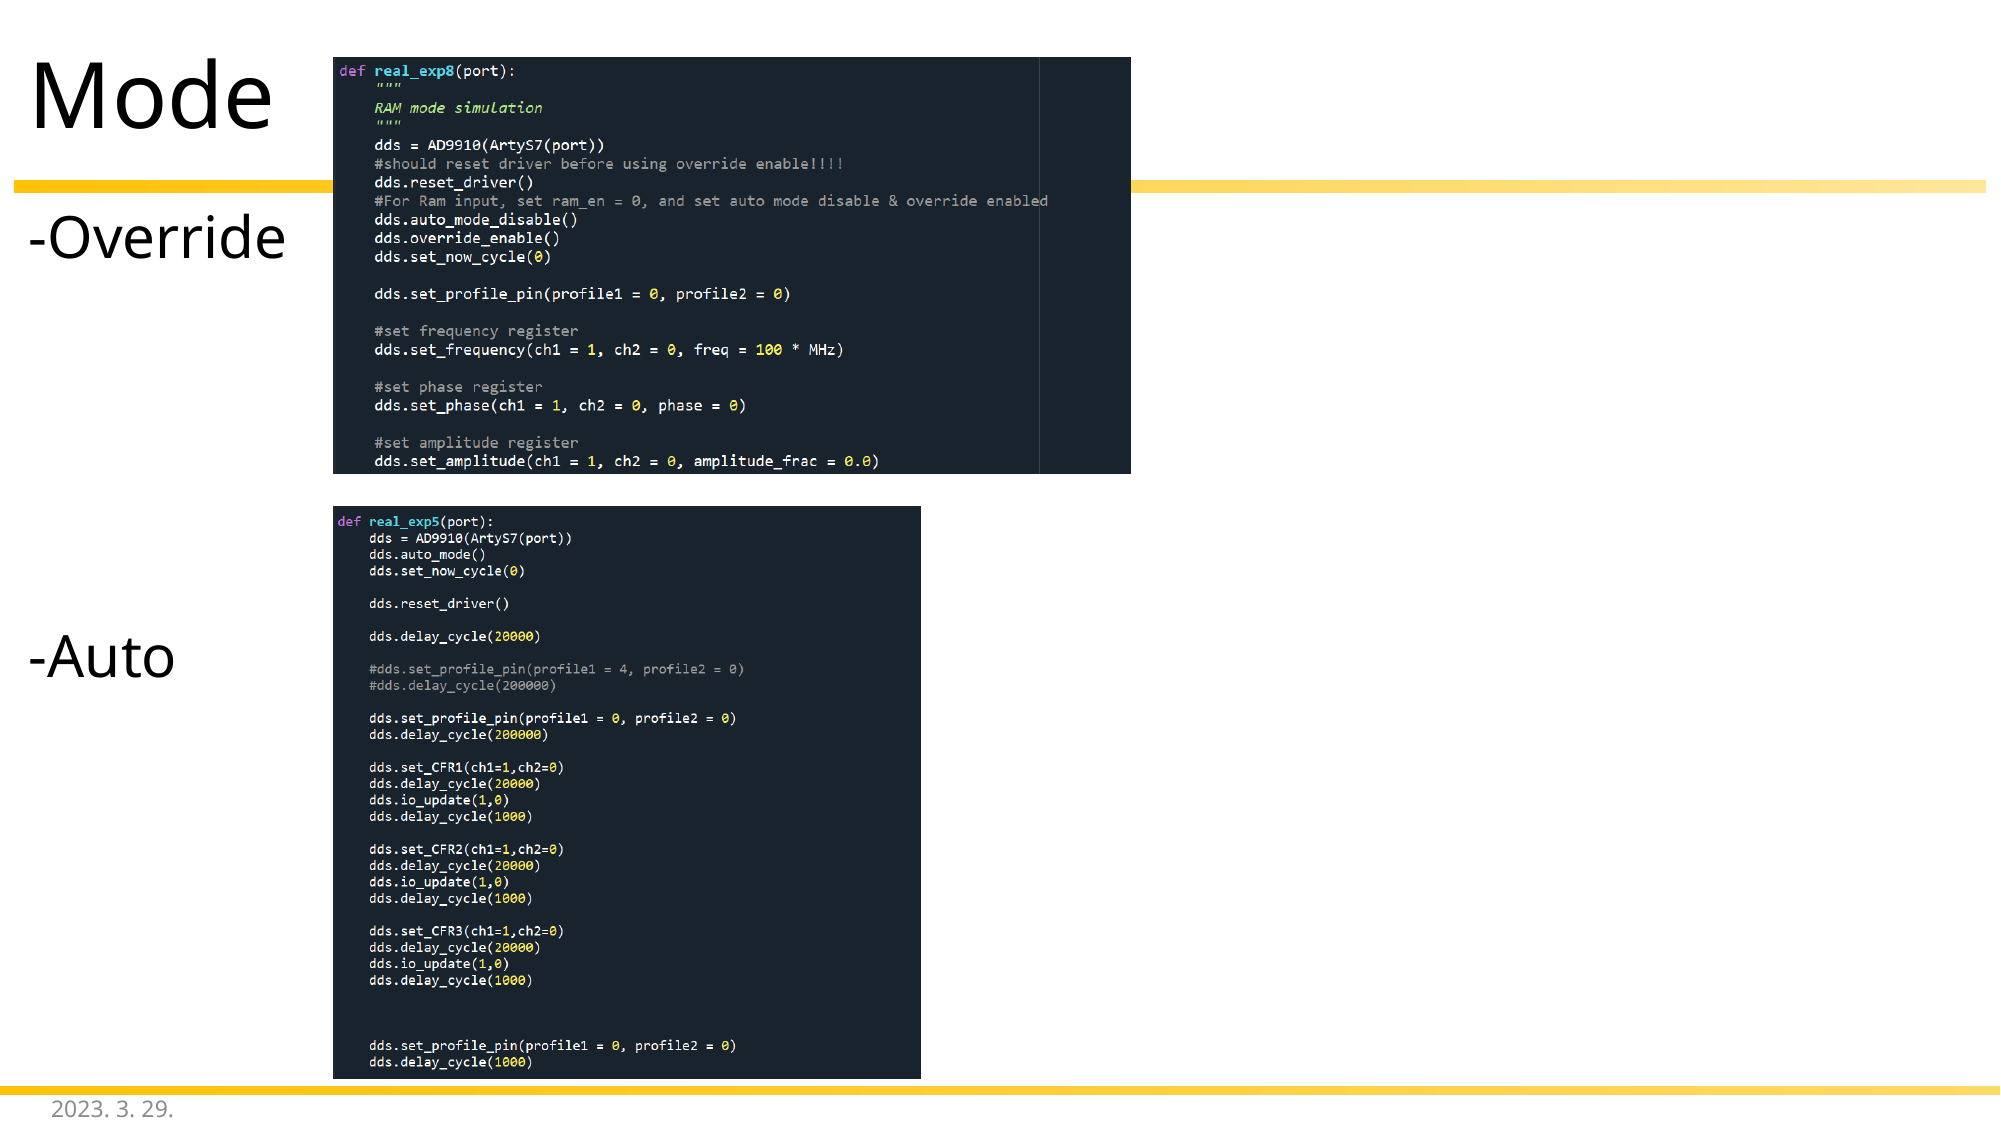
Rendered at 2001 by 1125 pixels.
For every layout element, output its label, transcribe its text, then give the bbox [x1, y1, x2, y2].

title Mode [13, 25, 1986, 173]
picture [333, 506, 921, 1079]
picture [333, 57, 1131, 474]
list -Override -Auto [13, 201, 1986, 1014]
slide_number 2023. 3. 29. [36, 1078, 486, 1125]
